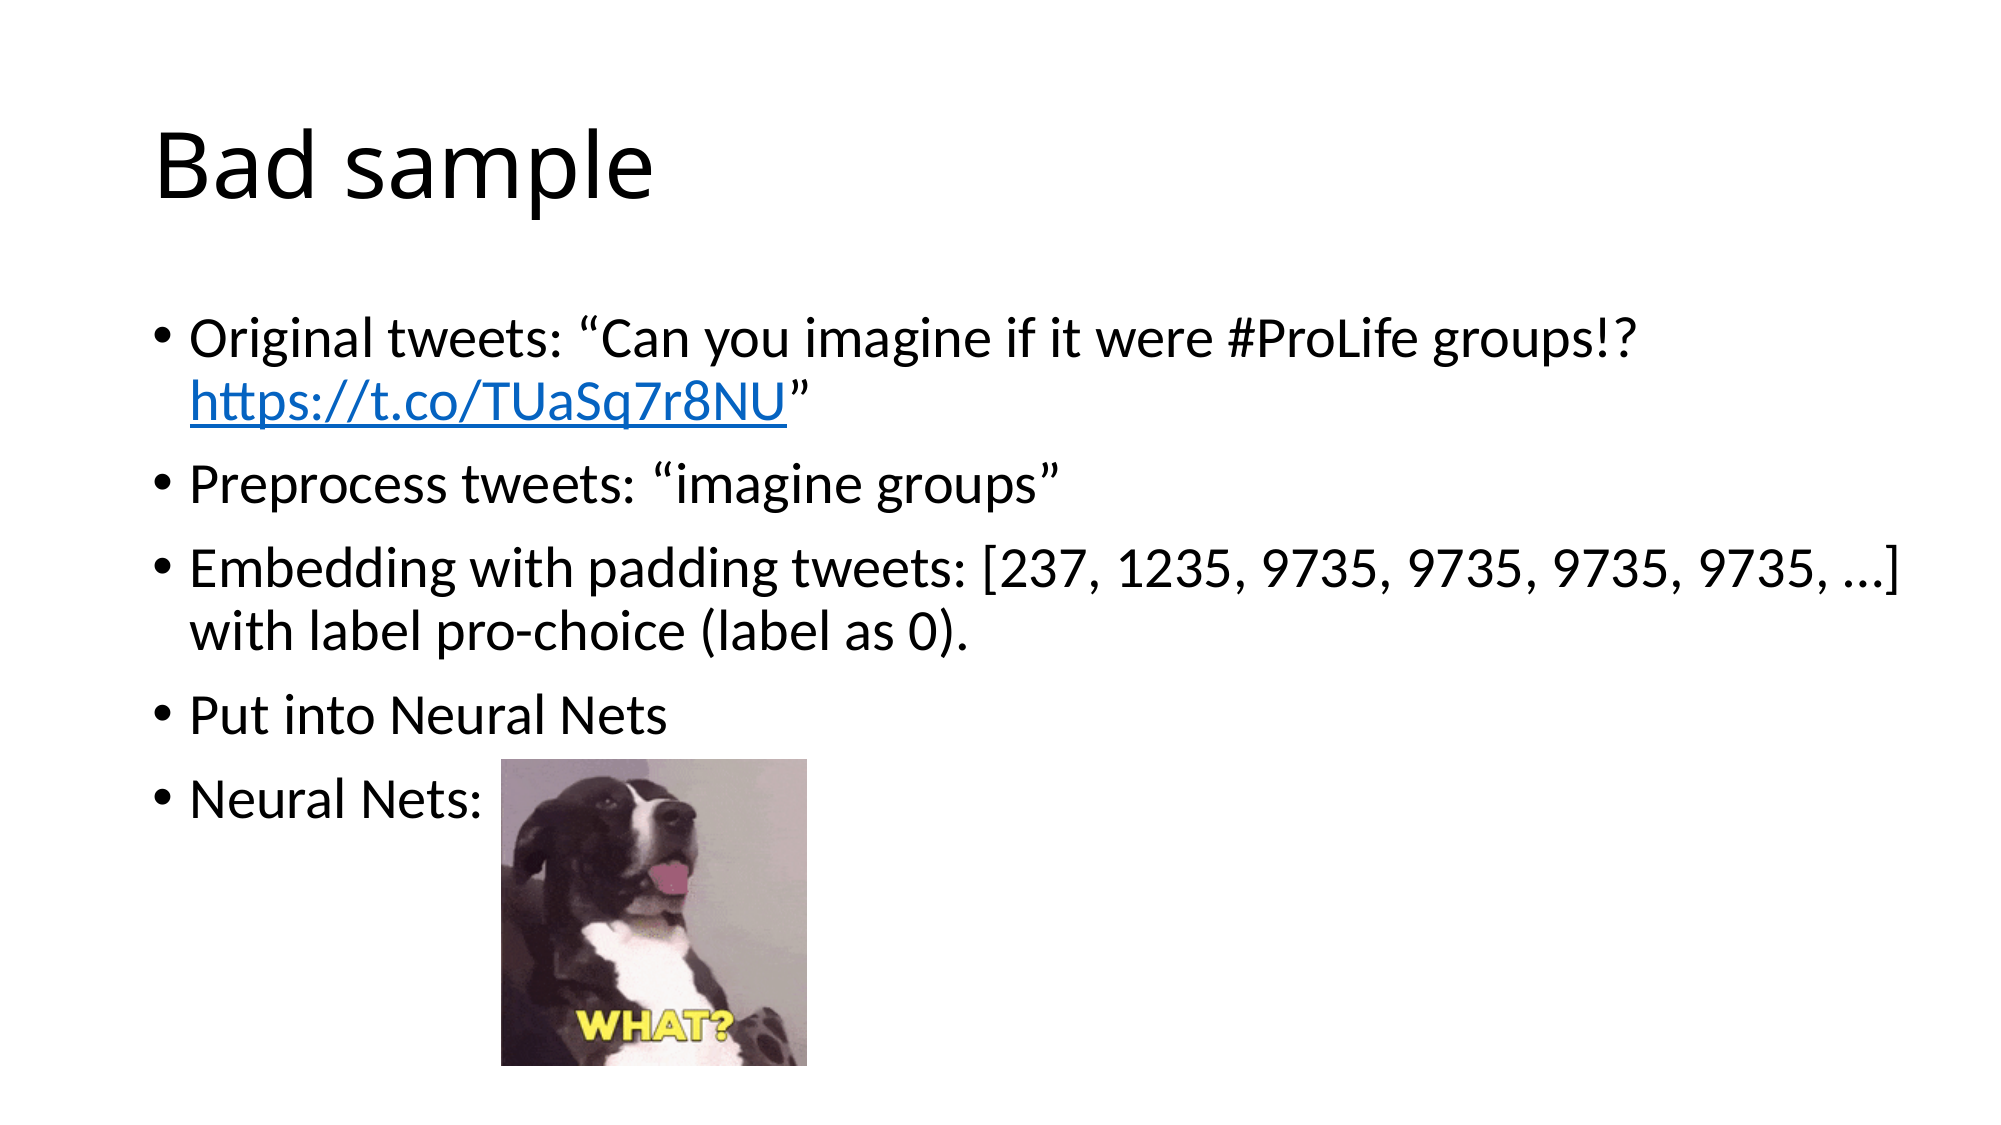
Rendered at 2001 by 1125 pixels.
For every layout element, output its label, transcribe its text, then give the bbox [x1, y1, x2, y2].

picture [501, 759, 807, 1066]
list Original tweets: “Can you imagine if it were #ProLife groups!? https://t.co/TUaSq7r8NU” Preprocess tweets: “imagine groups” Embedding with padding tweets: [237, 1235, 9735, 9735, 9735, 9735, …] with label pro-choice (label as 0). Put into Neural Nets Neural Nets: [137, 299, 2000, 1014]
title Bad sample [137, 59, 1863, 278]
